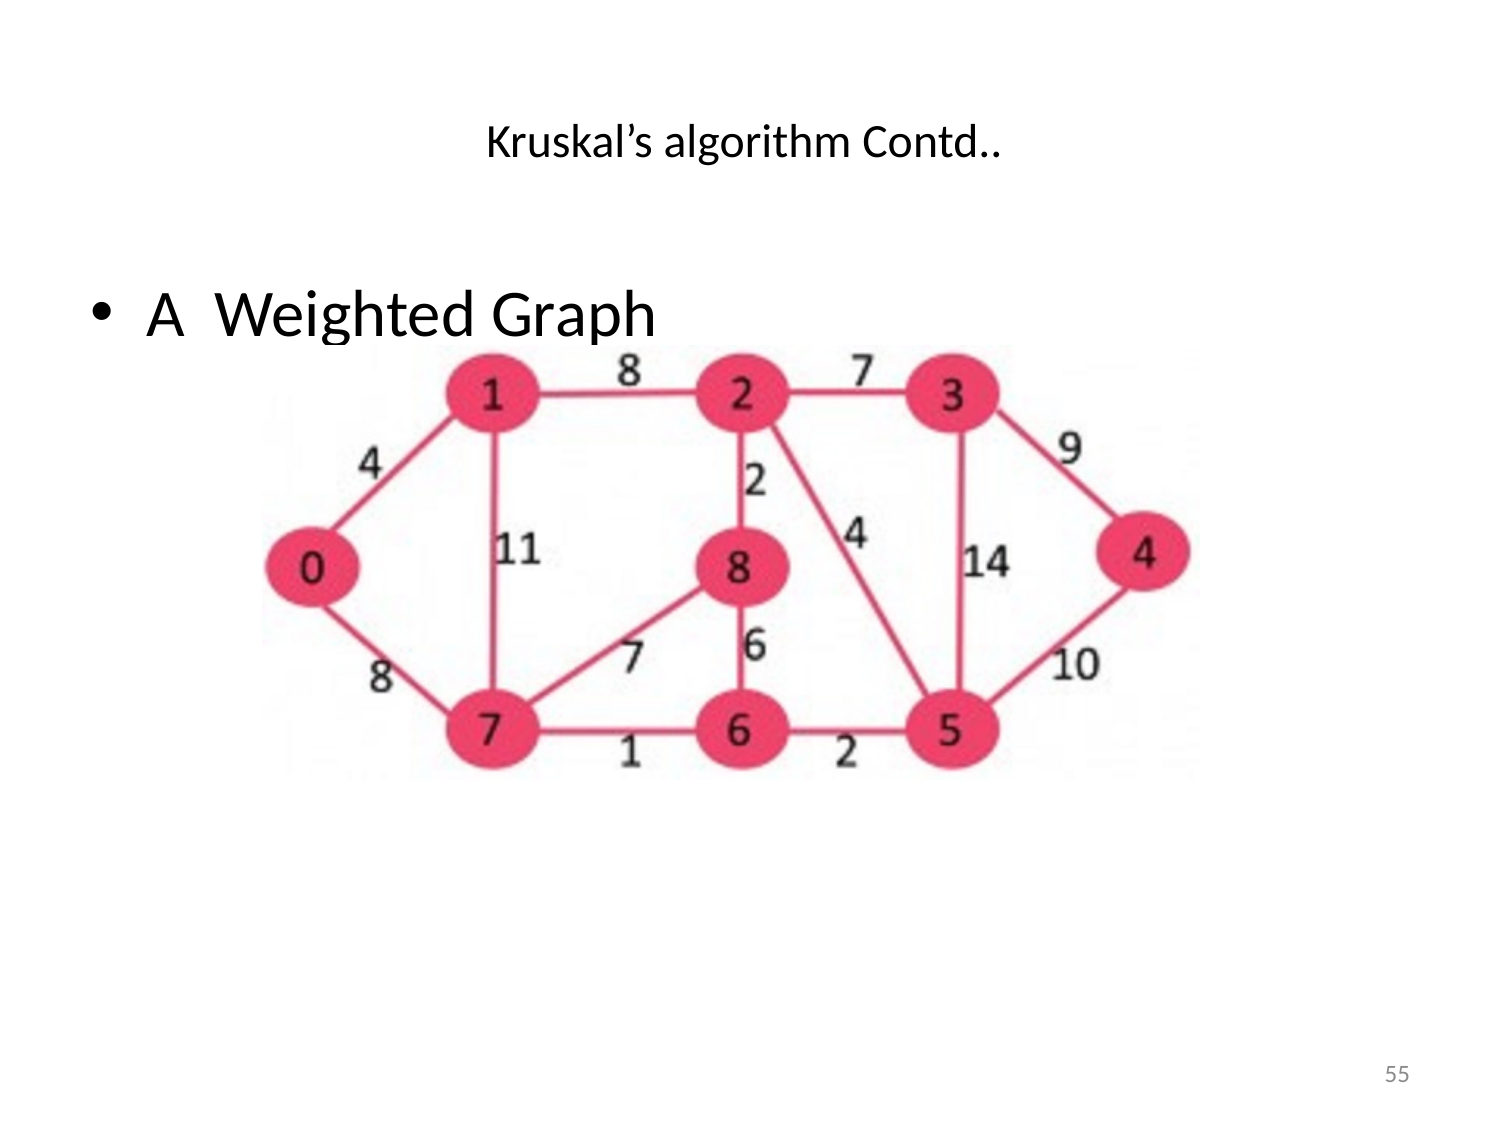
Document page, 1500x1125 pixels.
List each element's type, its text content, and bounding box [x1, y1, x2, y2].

slide_number 55 [1074, 1042, 1425, 1103]
list A Weighted Graph [75, 262, 1425, 1005]
title Kruskal’s algorithm Contd.. [75, 45, 1425, 233]
picture [262, 345, 1201, 780]
